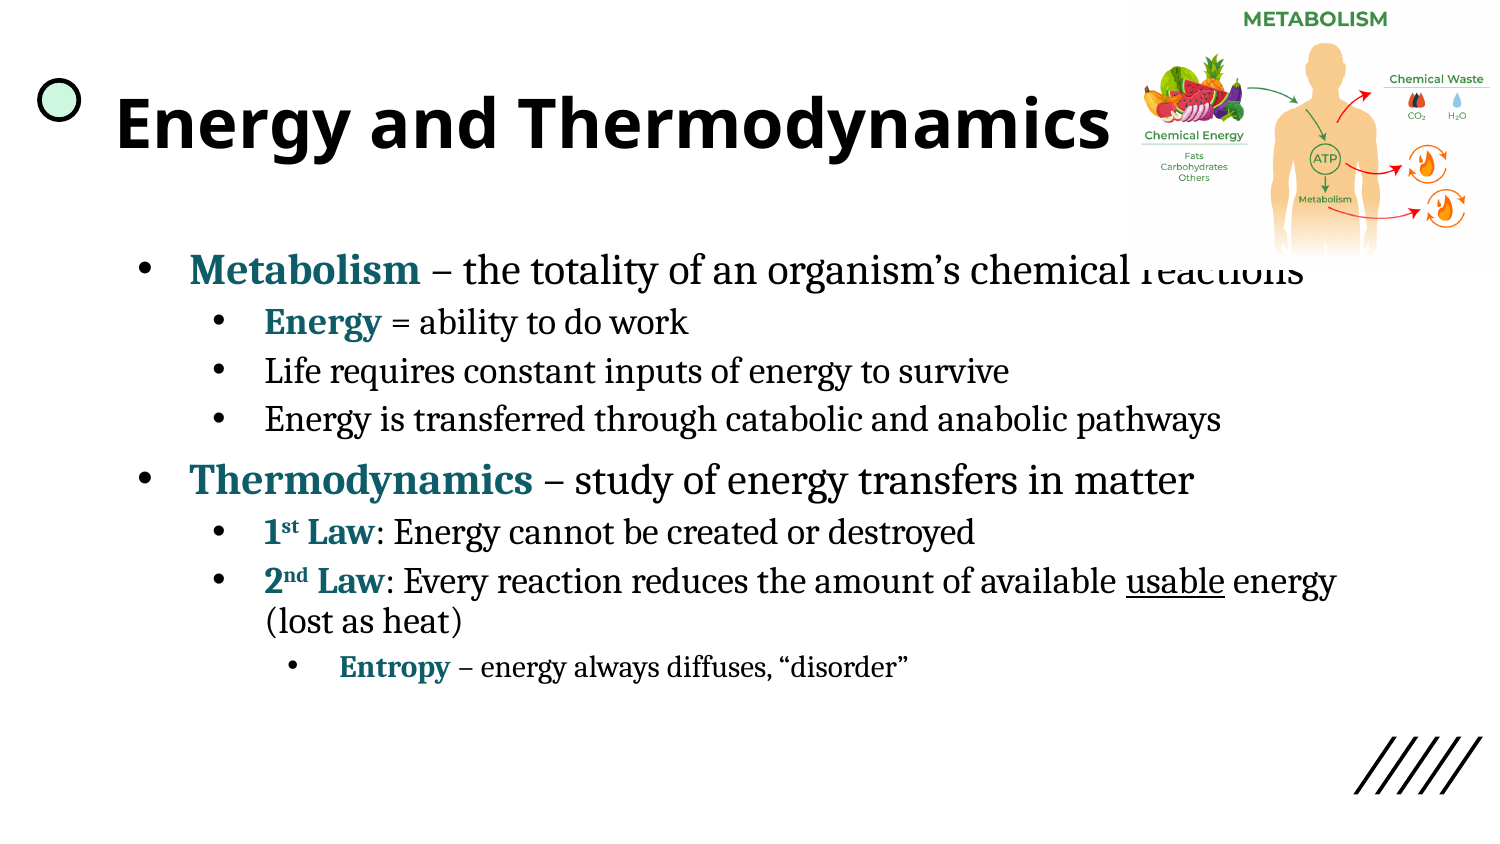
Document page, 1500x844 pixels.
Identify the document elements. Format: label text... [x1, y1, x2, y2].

title Energy and Thermodynamics [103, 44, 1125, 208]
list Metabolism – the totality of an organism’s chemical reactions Energy = ability to do work Life requires constant inputs of energy to survive Energy is transferred through catabolic and anabolic pathways Thermodynamics – study of energy transfers in matter 1st Law: Energy cannot be created or destroyed 2nd Law: Every reaction reduces the amount of available usable energy (lost as heat) Entropy – energy always diffuses, “disorder” [103, 240, 1397, 777]
picture [1130, 0, 1500, 270]
